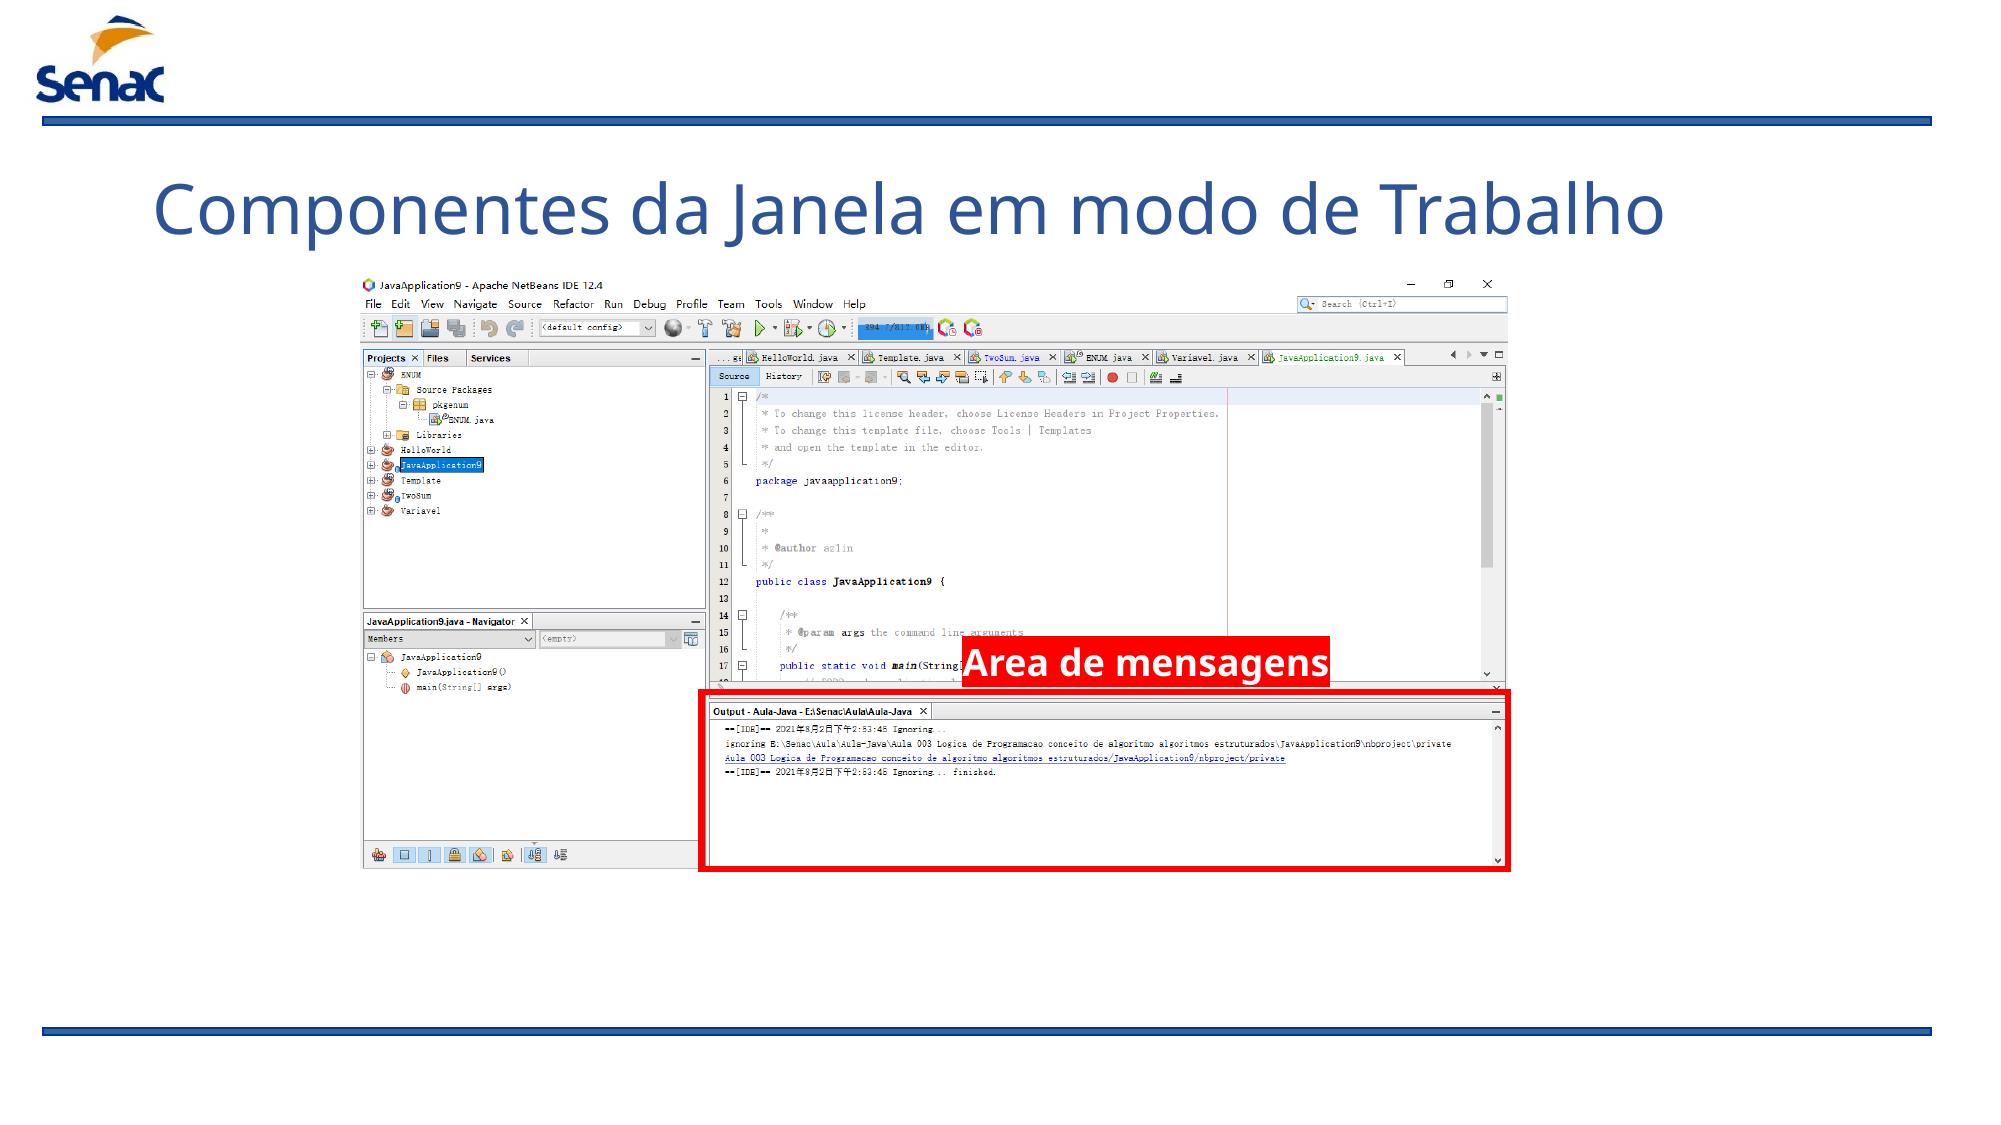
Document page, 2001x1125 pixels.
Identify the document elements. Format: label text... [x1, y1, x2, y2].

picture [360, 277, 1508, 869]
picture [22, 3, 177, 117]
title Componentes da Janela em modo de Trabalho [137, 146, 1863, 278]
